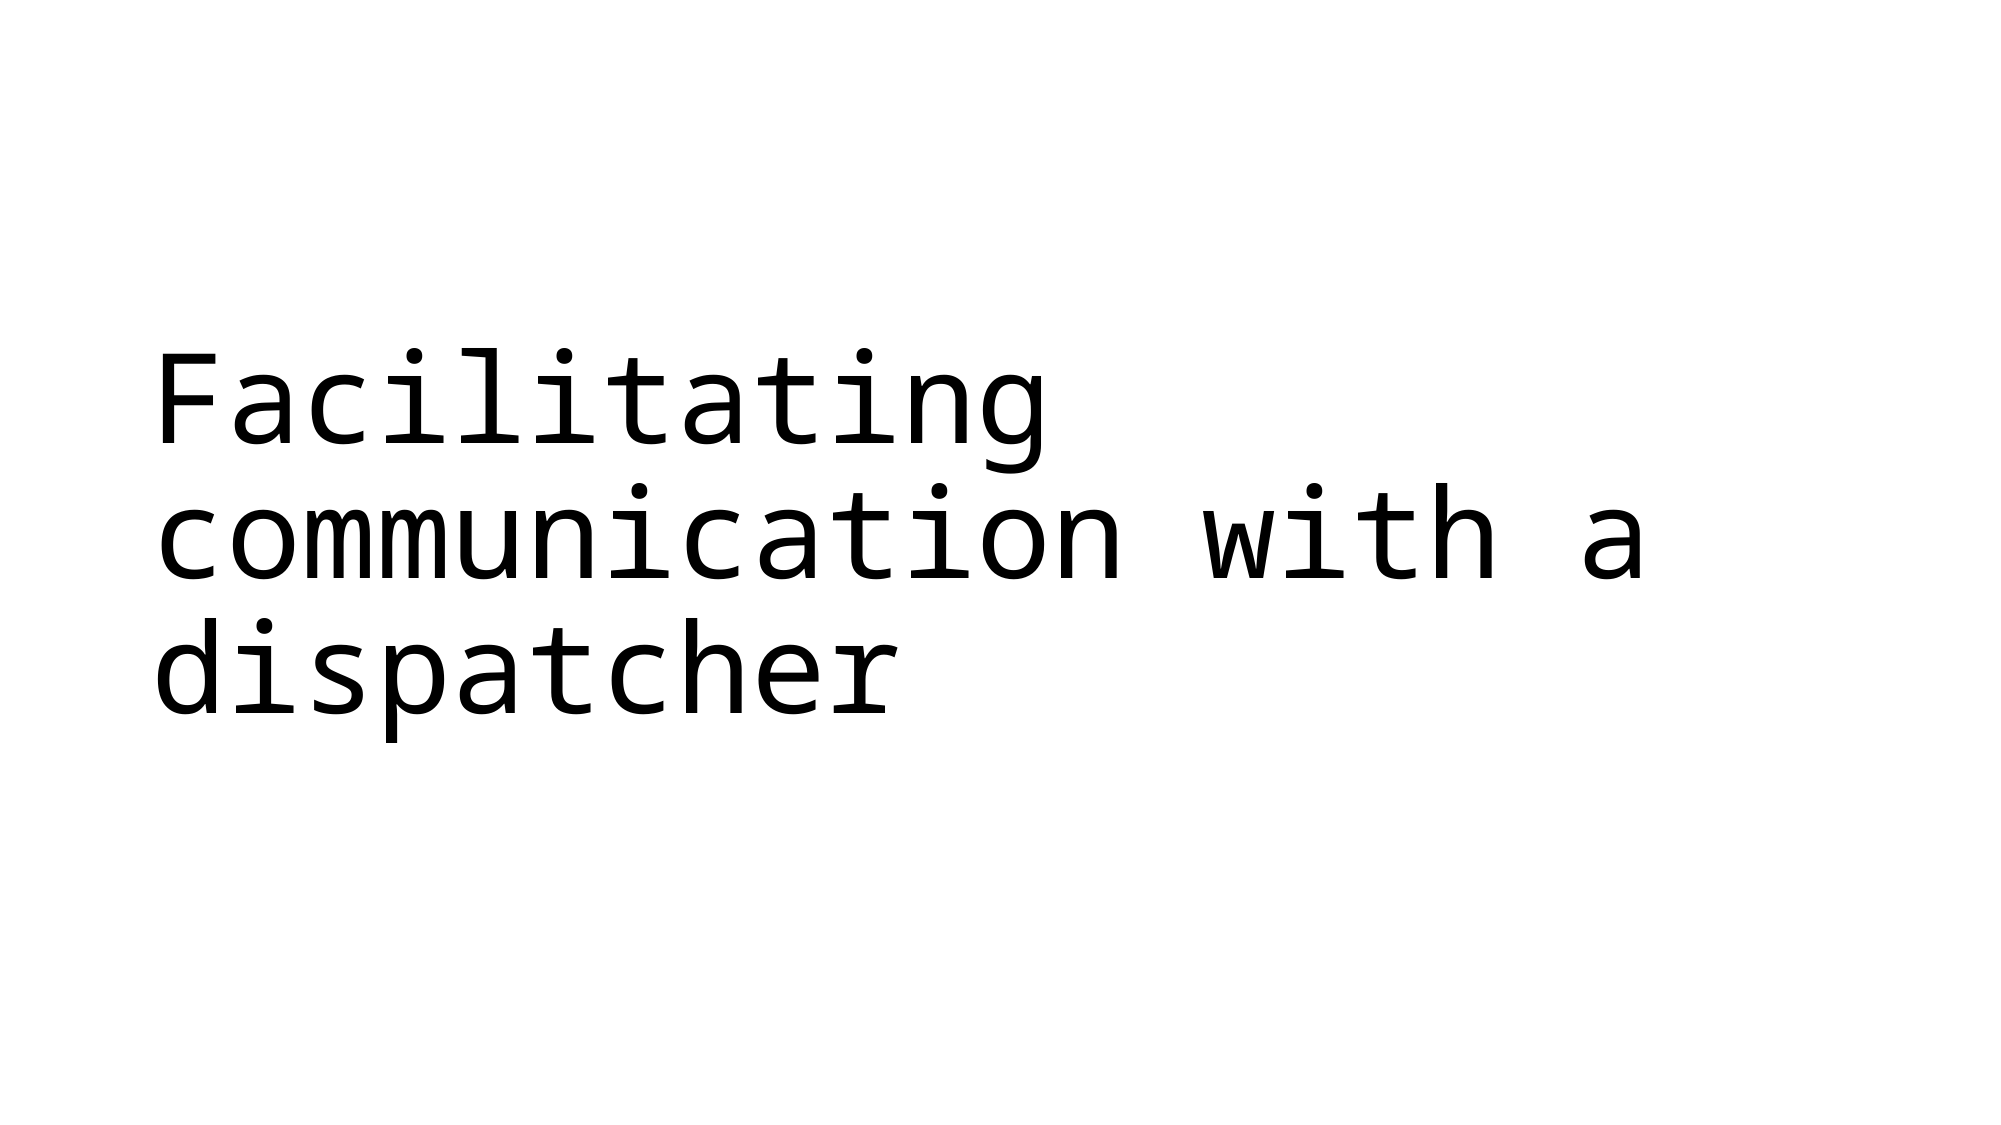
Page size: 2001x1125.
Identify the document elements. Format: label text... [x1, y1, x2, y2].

title Facilitating communication with a dispatcher [136, 280, 1862, 749]
